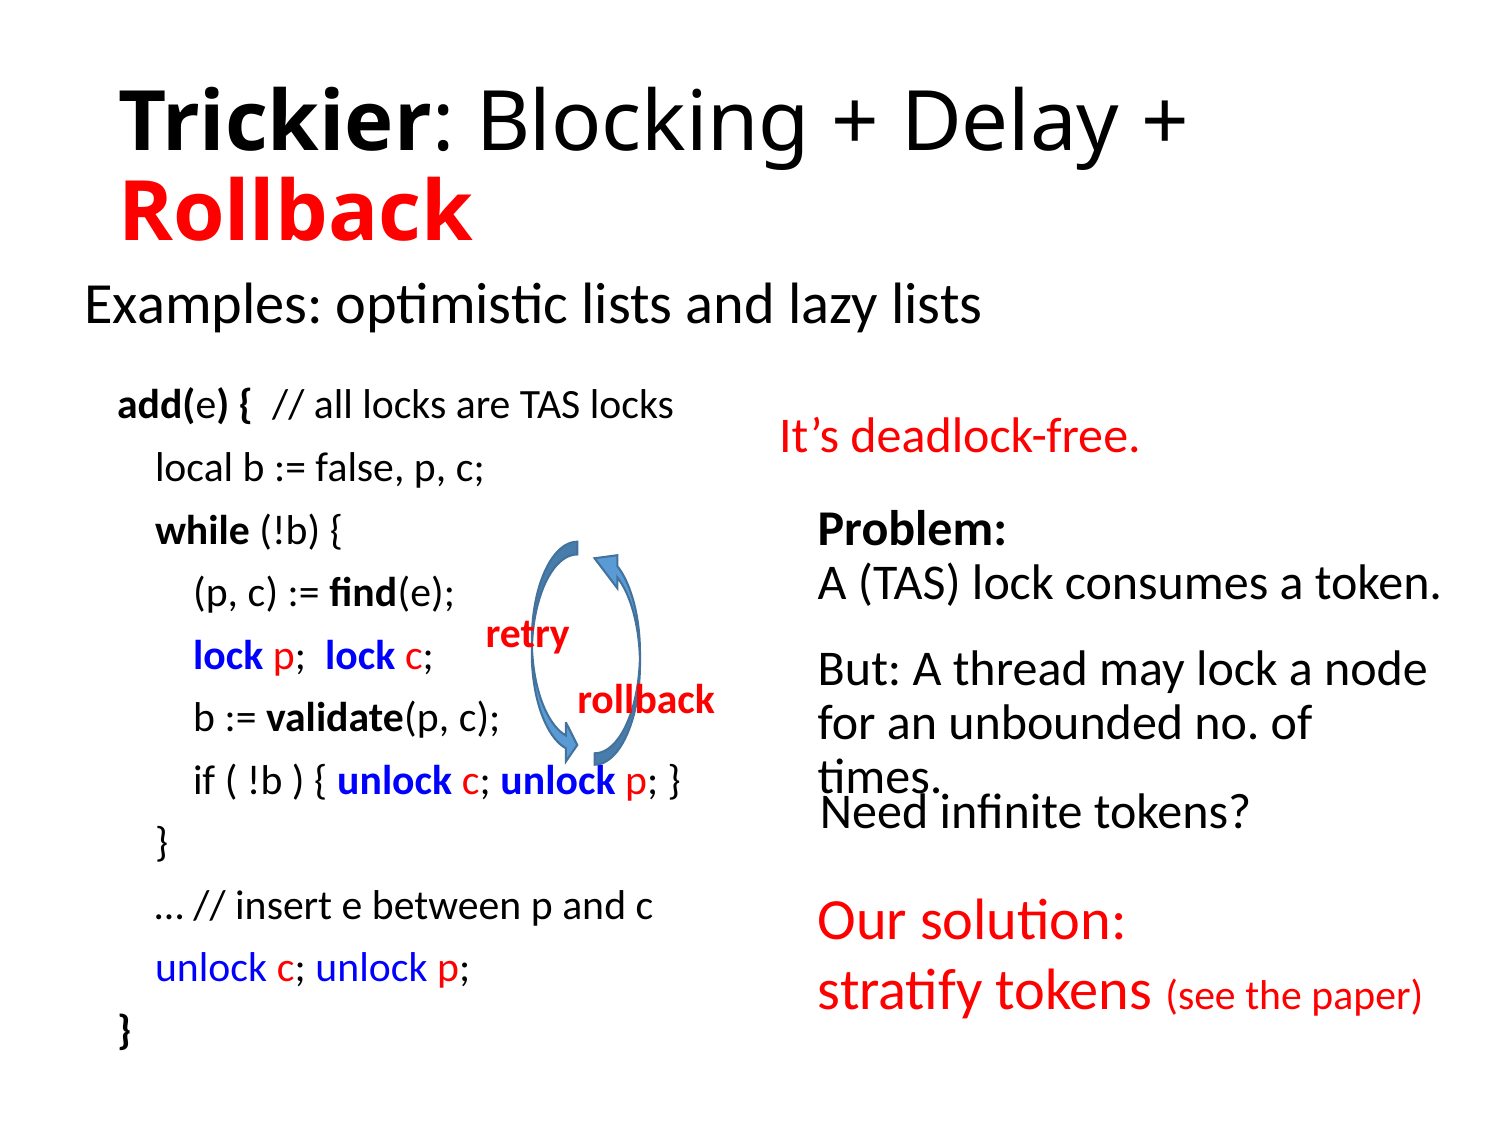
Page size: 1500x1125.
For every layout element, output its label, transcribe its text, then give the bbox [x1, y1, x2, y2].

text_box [586, 541, 731, 765]
text_box add(e) { // all locks are TAS locks local b := false, p, c; while (!b) { (p, c) := find(e); lock p; lock c; b := validate(p, c); if ( !b ) { unlock c; unlock p; } } … // insert e between p and c unlock c; unlock p; } [102, 369, 715, 1061]
text_box It’s deadlock-free. [764, 394, 1156, 470]
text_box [470, 541, 586, 765]
text_box Problem: A (TAS) lock consumes a token. But: A thread may lock a node for an unbounded no. of times. [802, 495, 1462, 812]
title Trickier: Blocking + Delay + Rollback [103, 59, 1397, 278]
text_box Examples: optimistic lists and lazy lists [69, 257, 998, 343]
text_box Need infinite tokens? [805, 778, 1267, 847]
text_box Our solution: stratify tokens (see the paper) [802, 873, 1455, 1029]
